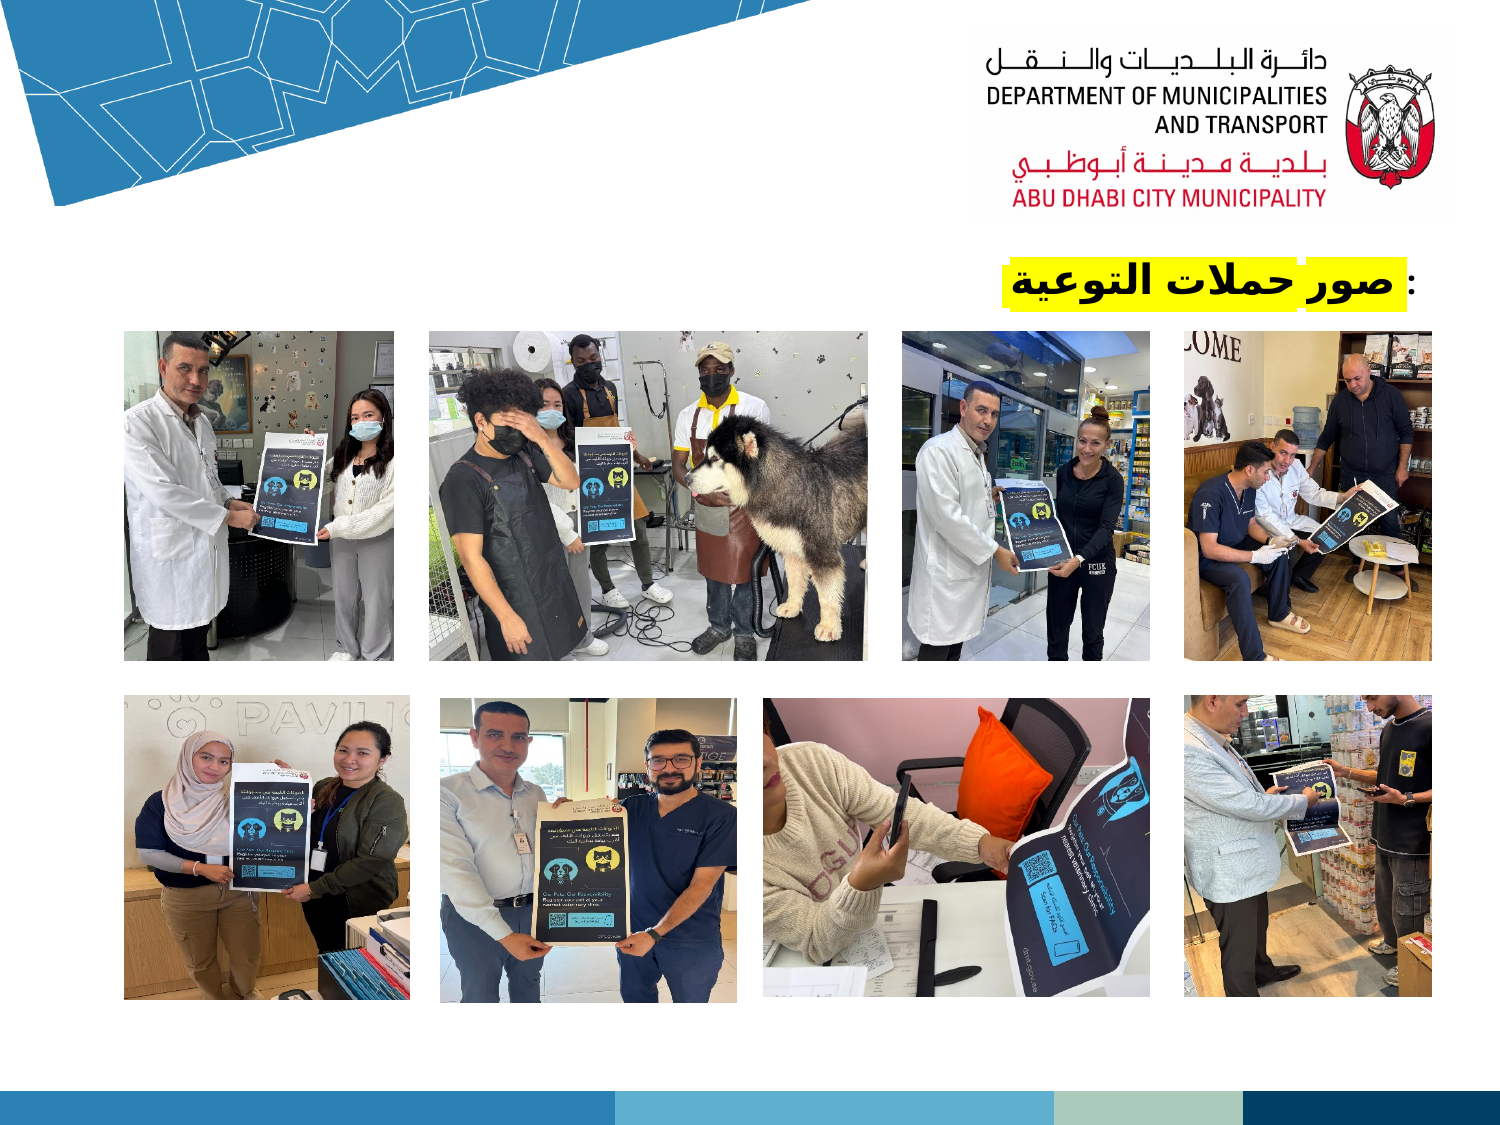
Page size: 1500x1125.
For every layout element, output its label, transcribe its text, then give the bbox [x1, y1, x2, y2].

picture [1184, 695, 1432, 997]
text_box صور حملات التوعية : [59, 205, 1432, 1069]
picture [124, 695, 410, 1000]
picture [763, 698, 1150, 997]
picture [440, 698, 737, 1003]
picture [124, 331, 394, 661]
picture [429, 331, 868, 661]
picture [902, 331, 1150, 661]
picture [968, 25, 1457, 225]
picture [1184, 331, 1432, 661]
